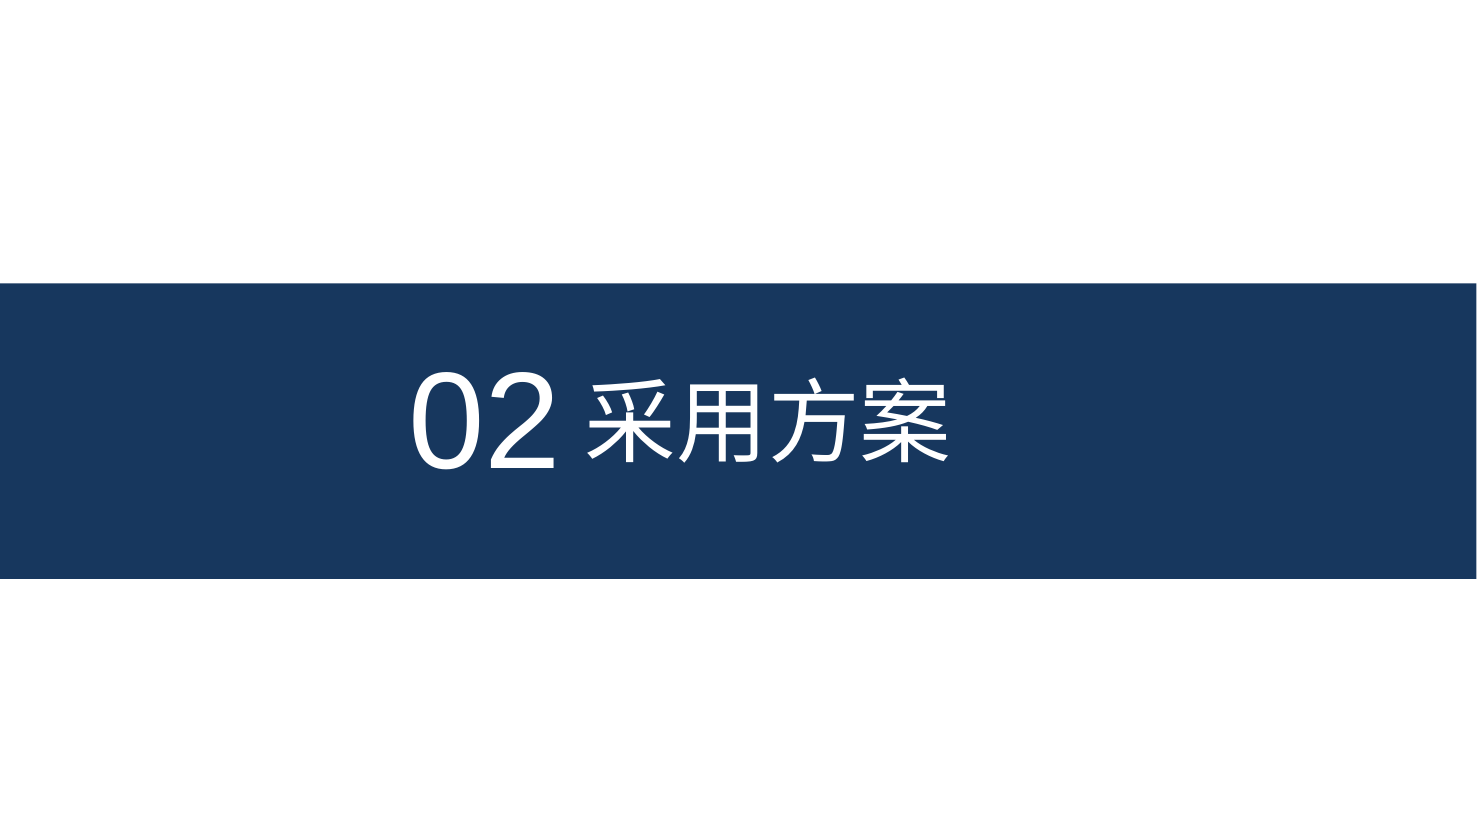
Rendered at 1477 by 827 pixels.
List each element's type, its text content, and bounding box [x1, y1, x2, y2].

text_box [0, 281, 1477, 581]
text_box 采用方案 [584, 471, 1247, 475]
text_box 02 [360, 306, 610, 522]
